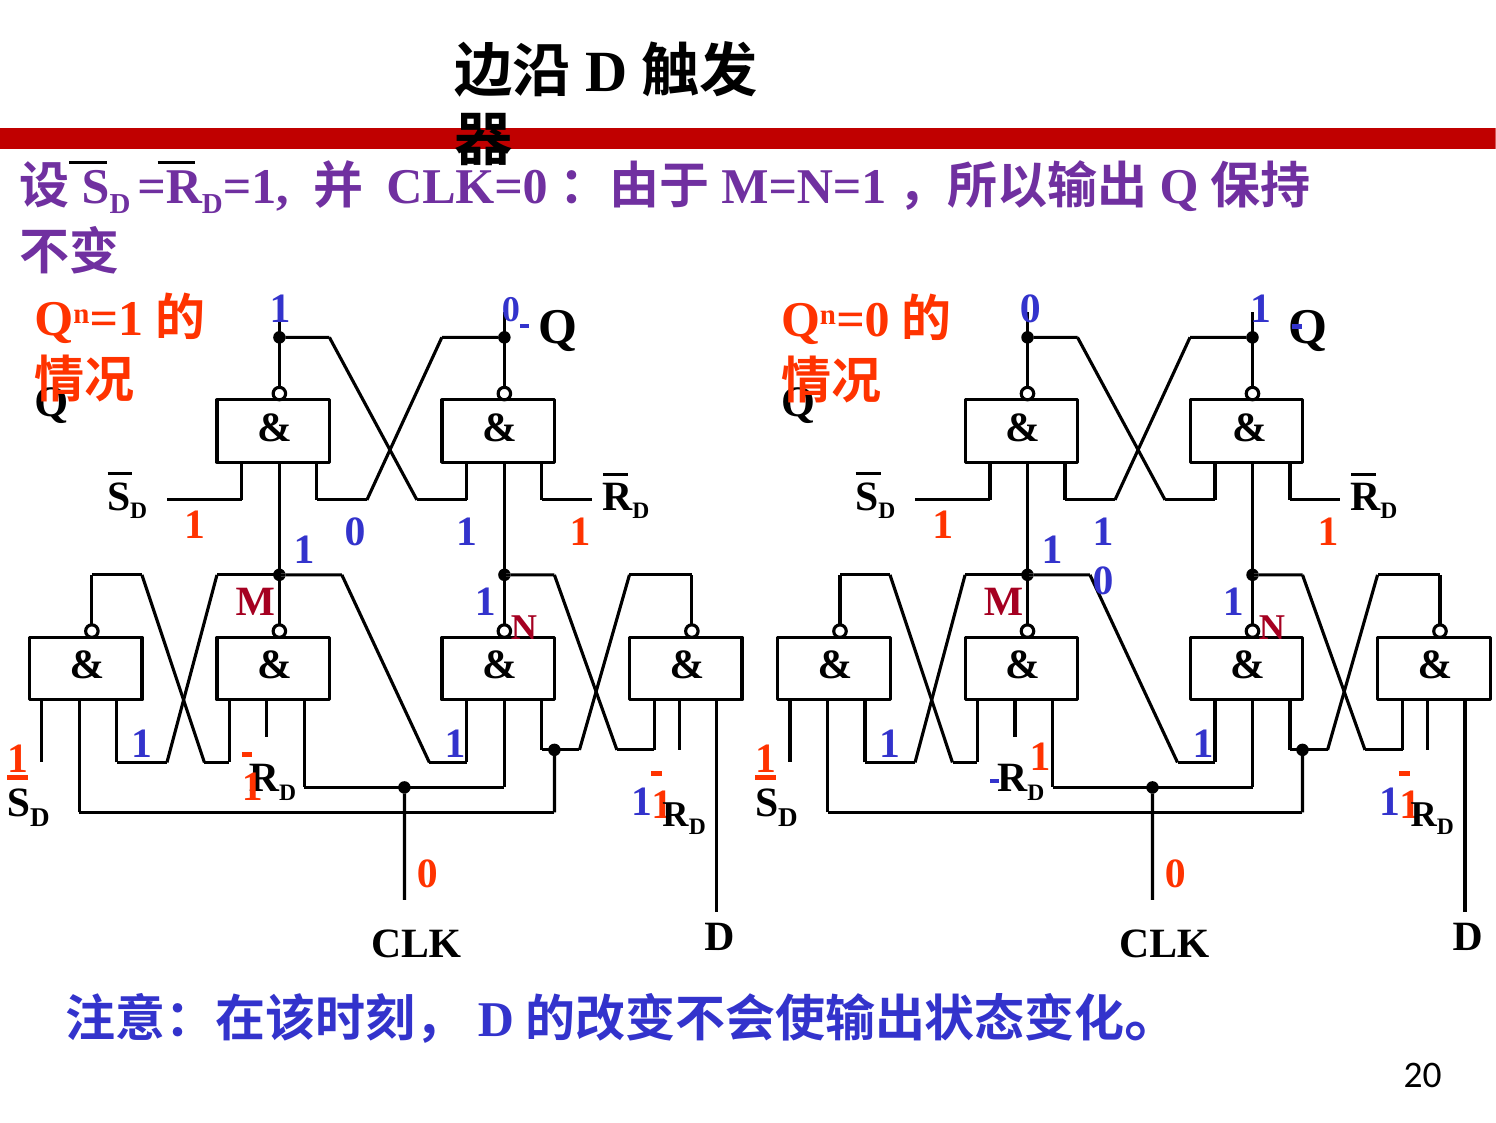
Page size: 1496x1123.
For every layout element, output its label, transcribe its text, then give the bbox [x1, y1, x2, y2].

text_box [629, 637, 742, 700]
text_box 设SD =RD=1, 并 CLK=0：由于M=N=1，所以输出Q保持不变 [17, 153, 1323, 280]
text_box & [254, 399, 294, 450]
text_box [441, 637, 555, 700]
text_box D [1450, 908, 1485, 959]
text_box [548, 743, 561, 813]
text_box [1021, 568, 1090, 582]
text_box 1 [567, 503, 593, 554]
text_box & [479, 647, 519, 688]
text_box [398, 781, 411, 845]
text_box [273, 335, 330, 344]
text_box Qn=1的Q [32, 285, 242, 436]
text_box [273, 387, 286, 399]
text_box & [1228, 647, 1267, 688]
text_box 1 [291, 521, 317, 572]
text_box RD [599, 468, 654, 524]
text_box RD [1348, 468, 1402, 524]
text_box [216, 637, 330, 700]
text_box D [776, 799, 800, 833]
text_box 情况 [778, 349, 883, 409]
text_box 1 0 [1090, 503, 1228, 604]
text_box [833, 624, 847, 637]
text_box 1 RD [628, 753, 710, 840]
text_box & & [1139, 399, 1267, 450]
text_box [1293, 573, 1303, 577]
text_box SD [104, 468, 152, 524]
text_box & [1415, 637, 1455, 688]
text_box 1 [1397, 727, 1459, 753]
text_box [1190, 637, 1303, 700]
text_box [441, 399, 555, 463]
text_box D [702, 908, 737, 959]
text_box [441, 335, 511, 344]
text_box [1021, 387, 1034, 399]
text_box 情况 [32, 348, 137, 408]
text_box 1 [442, 715, 468, 766]
text_box [1296, 743, 1309, 813]
text_box 1 [753, 731, 779, 782]
text_box 0 CLK [368, 845, 464, 966]
text_box & & [1003, 399, 1137, 450]
text_box 0 [342, 503, 368, 554]
text_box [777, 637, 891, 700]
text_box 1 RD [1377, 753, 1459, 840]
text_box 1 [877, 715, 903, 767]
text_box 1 [649, 727, 711, 828]
text_box [273, 624, 286, 637]
text_box 1 [182, 496, 207, 547]
text_box [545, 573, 555, 577]
text_box Q Q [990, 293, 1328, 354]
text_box & [667, 637, 707, 688]
text_box [29, 637, 142, 700]
text_box [1246, 387, 1259, 399]
text_box 1 [1315, 503, 1341, 554]
text_box [1146, 781, 1159, 845]
text_box 1 [128, 715, 154, 766]
text_box [965, 399, 1078, 463]
text_box S [4, 774, 33, 825]
text_box [1433, 624, 1447, 637]
text_box 1 N [472, 553, 545, 647]
text_box 1 [453, 503, 479, 554]
text_box 1 0 0 1 [267, 259, 1327, 335]
text_box 1 [930, 496, 956, 547]
text_box 1 N [1220, 553, 1293, 647]
text_box [685, 624, 699, 637]
text_box & [254, 637, 294, 688]
text_box & [479, 399, 519, 450]
text_box [1377, 637, 1491, 700]
text_box [273, 568, 342, 582]
text_box 1 [4, 730, 30, 782]
text_box 20 [1389, 1042, 1467, 1102]
title 边沿D触发器 [452, 32, 791, 221]
text_box [498, 387, 511, 399]
text_box Qn=0的 Q [778, 335, 990, 437]
text_box S [753, 774, 781, 825]
text_box 注意：在该时刻，D的改变不会使输出状态变化。 [63, 977, 1163, 1048]
text_box Q Q [535, 335, 778, 354]
text_box SD [853, 468, 900, 524]
text_box & [1003, 637, 1042, 688]
text_box [965, 637, 1078, 700]
text_box 1 [239, 708, 303, 809]
text_box [85, 624, 99, 637]
text_box M [233, 574, 278, 625]
text_box 1 [987, 708, 1051, 835]
text_box D [28, 799, 52, 833]
text_box 1 [1190, 715, 1216, 767]
text_box [1190, 399, 1303, 463]
text_box M [981, 574, 1026, 625]
text_box [216, 399, 330, 463]
text_box [1021, 624, 1034, 637]
text_box 0 CLK [1117, 845, 1212, 966]
text_box 1 [1039, 521, 1065, 572]
text_box & & [1112, 399, 1161, 447]
text_box & [67, 637, 107, 688]
text_box & [815, 637, 855, 688]
